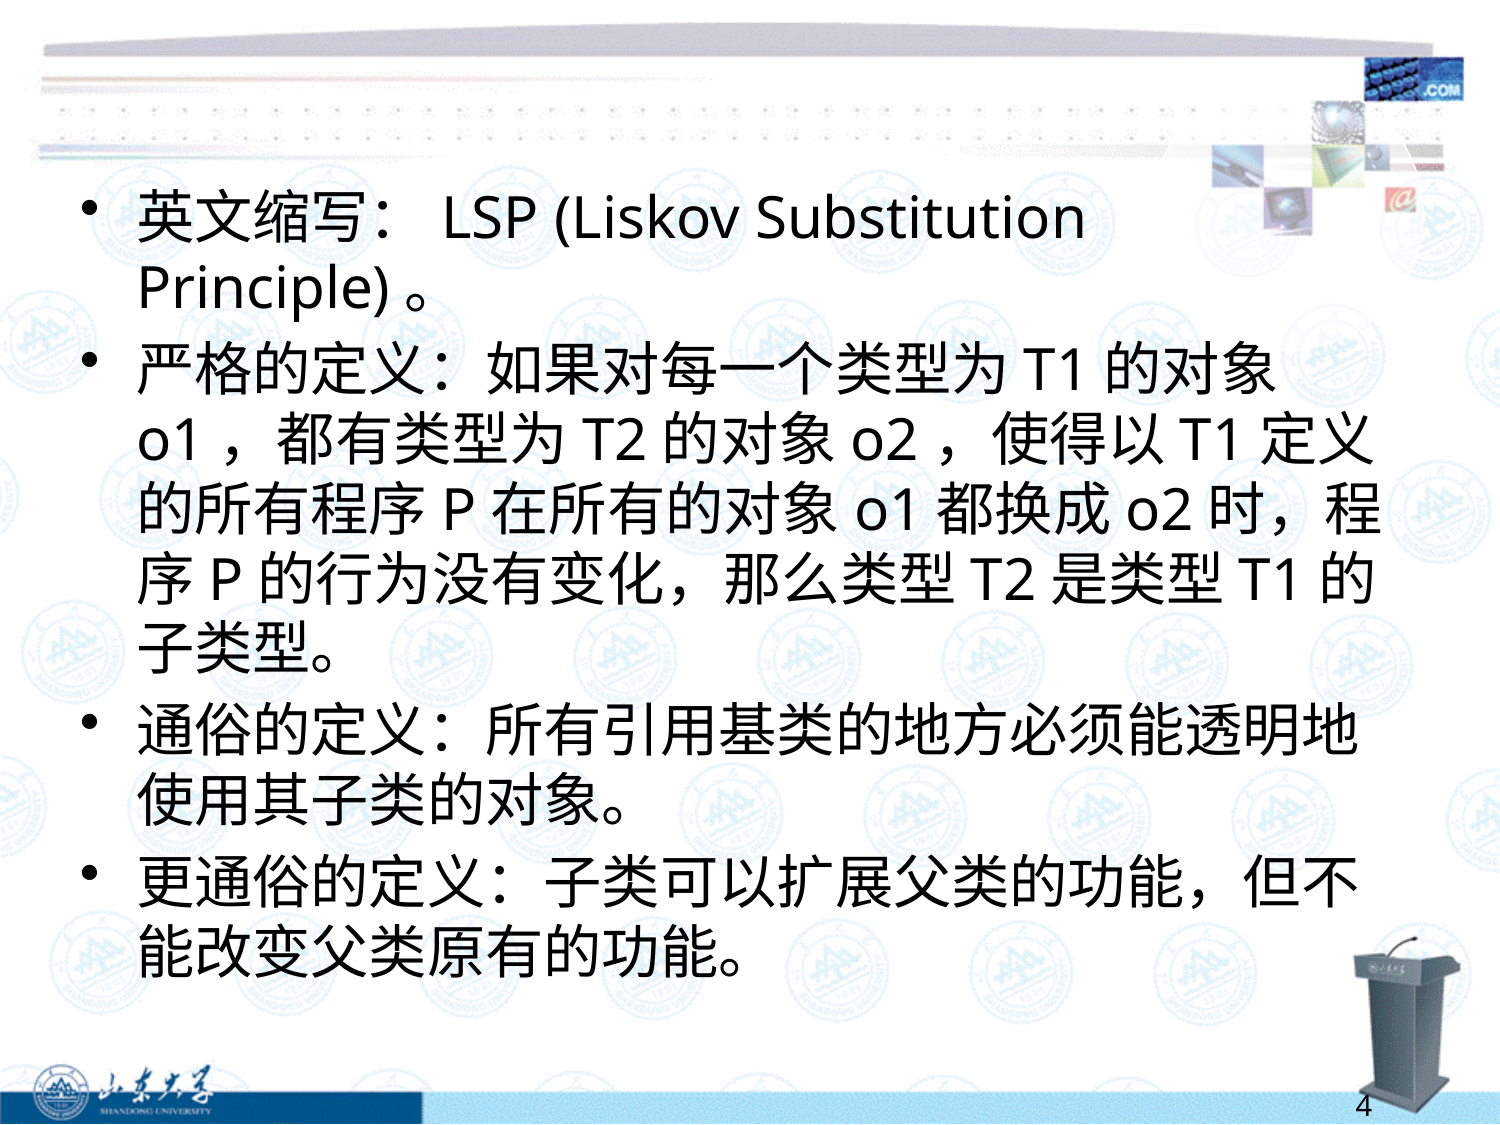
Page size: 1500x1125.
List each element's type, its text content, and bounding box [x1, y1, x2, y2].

list 英文缩写：LSP (Liskov Substitution Principle)。 严格的定义：如果对每一个类型为T1的对象o1，都有类型为T2的对象o2，使得以T1定义的所有程序P在所有的对象o1都换成o2时，程序P的行为没有变化，那么类型T2是类型T1的子类型。 通俗的定义：所有引用基类的地方必须能透明地使用其子类的对象。 更通俗的定义：子类可以扩展父类的功能，但不能改变父类原有的功能。 [64, 172, 1424, 1038]
slide_number 4 [1074, 1082, 1388, 1125]
picture [0, 1, 1500, 1124]
